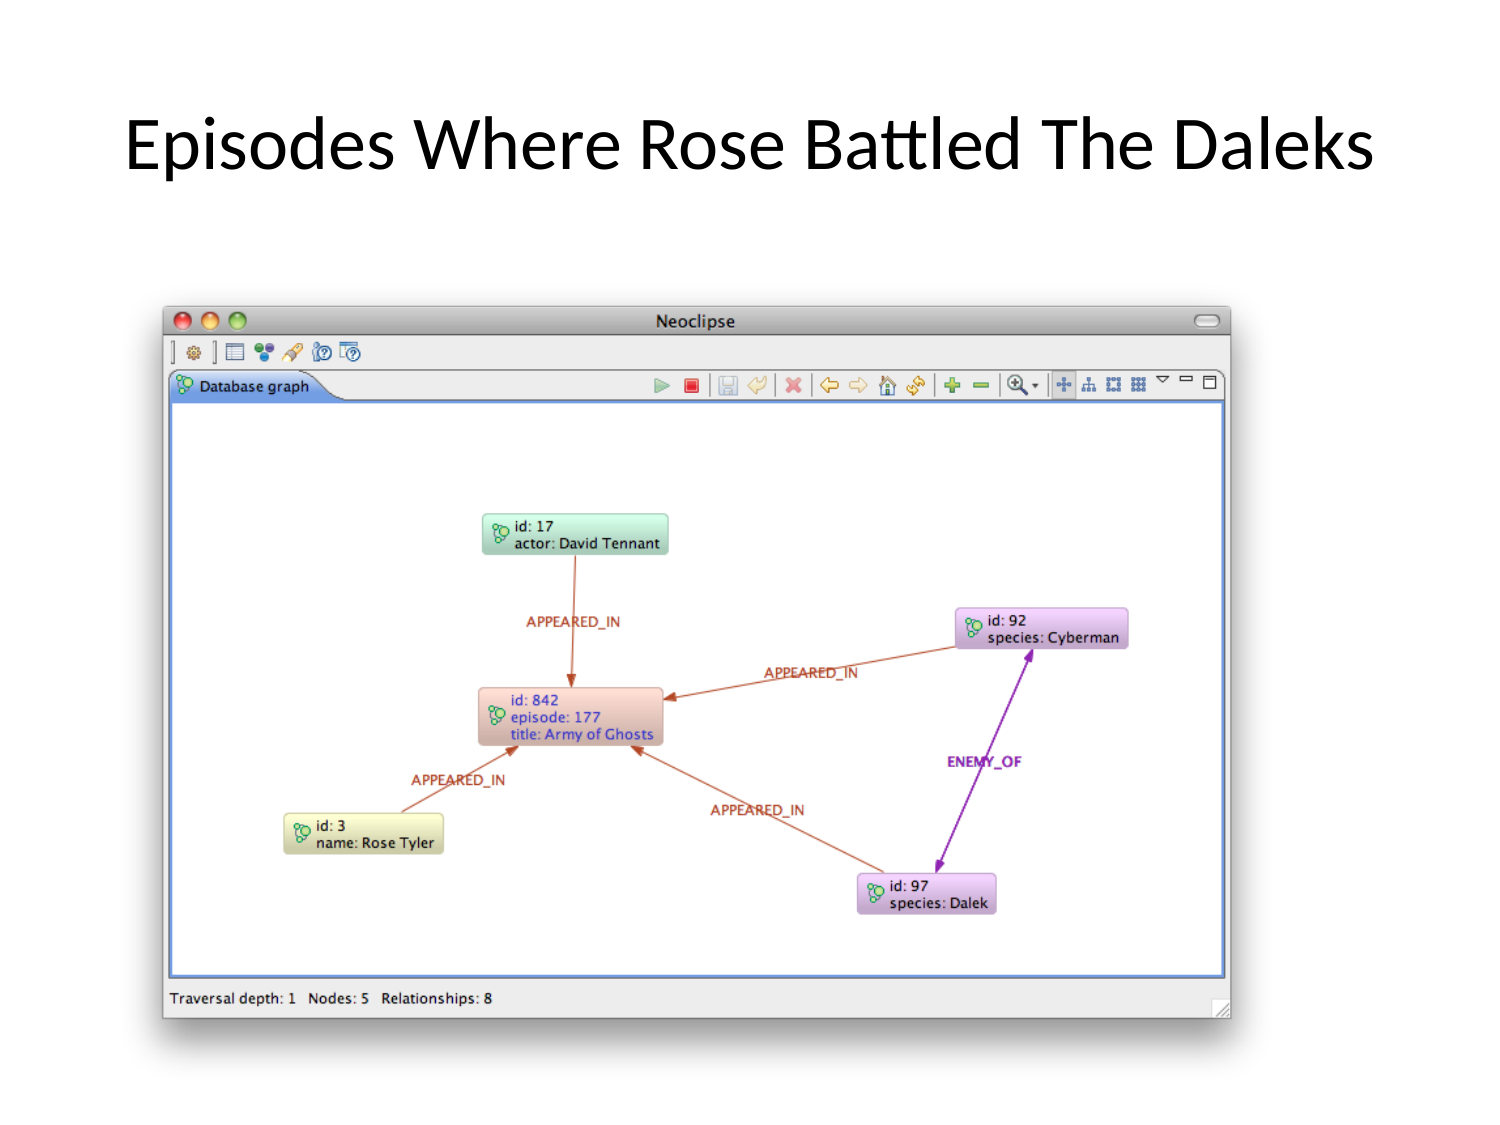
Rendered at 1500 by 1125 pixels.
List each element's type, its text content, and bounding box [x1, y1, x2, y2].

title Episodes Where Rose Battled The Daleks [75, 45, 1425, 233]
picture [111, 274, 1283, 1090]
